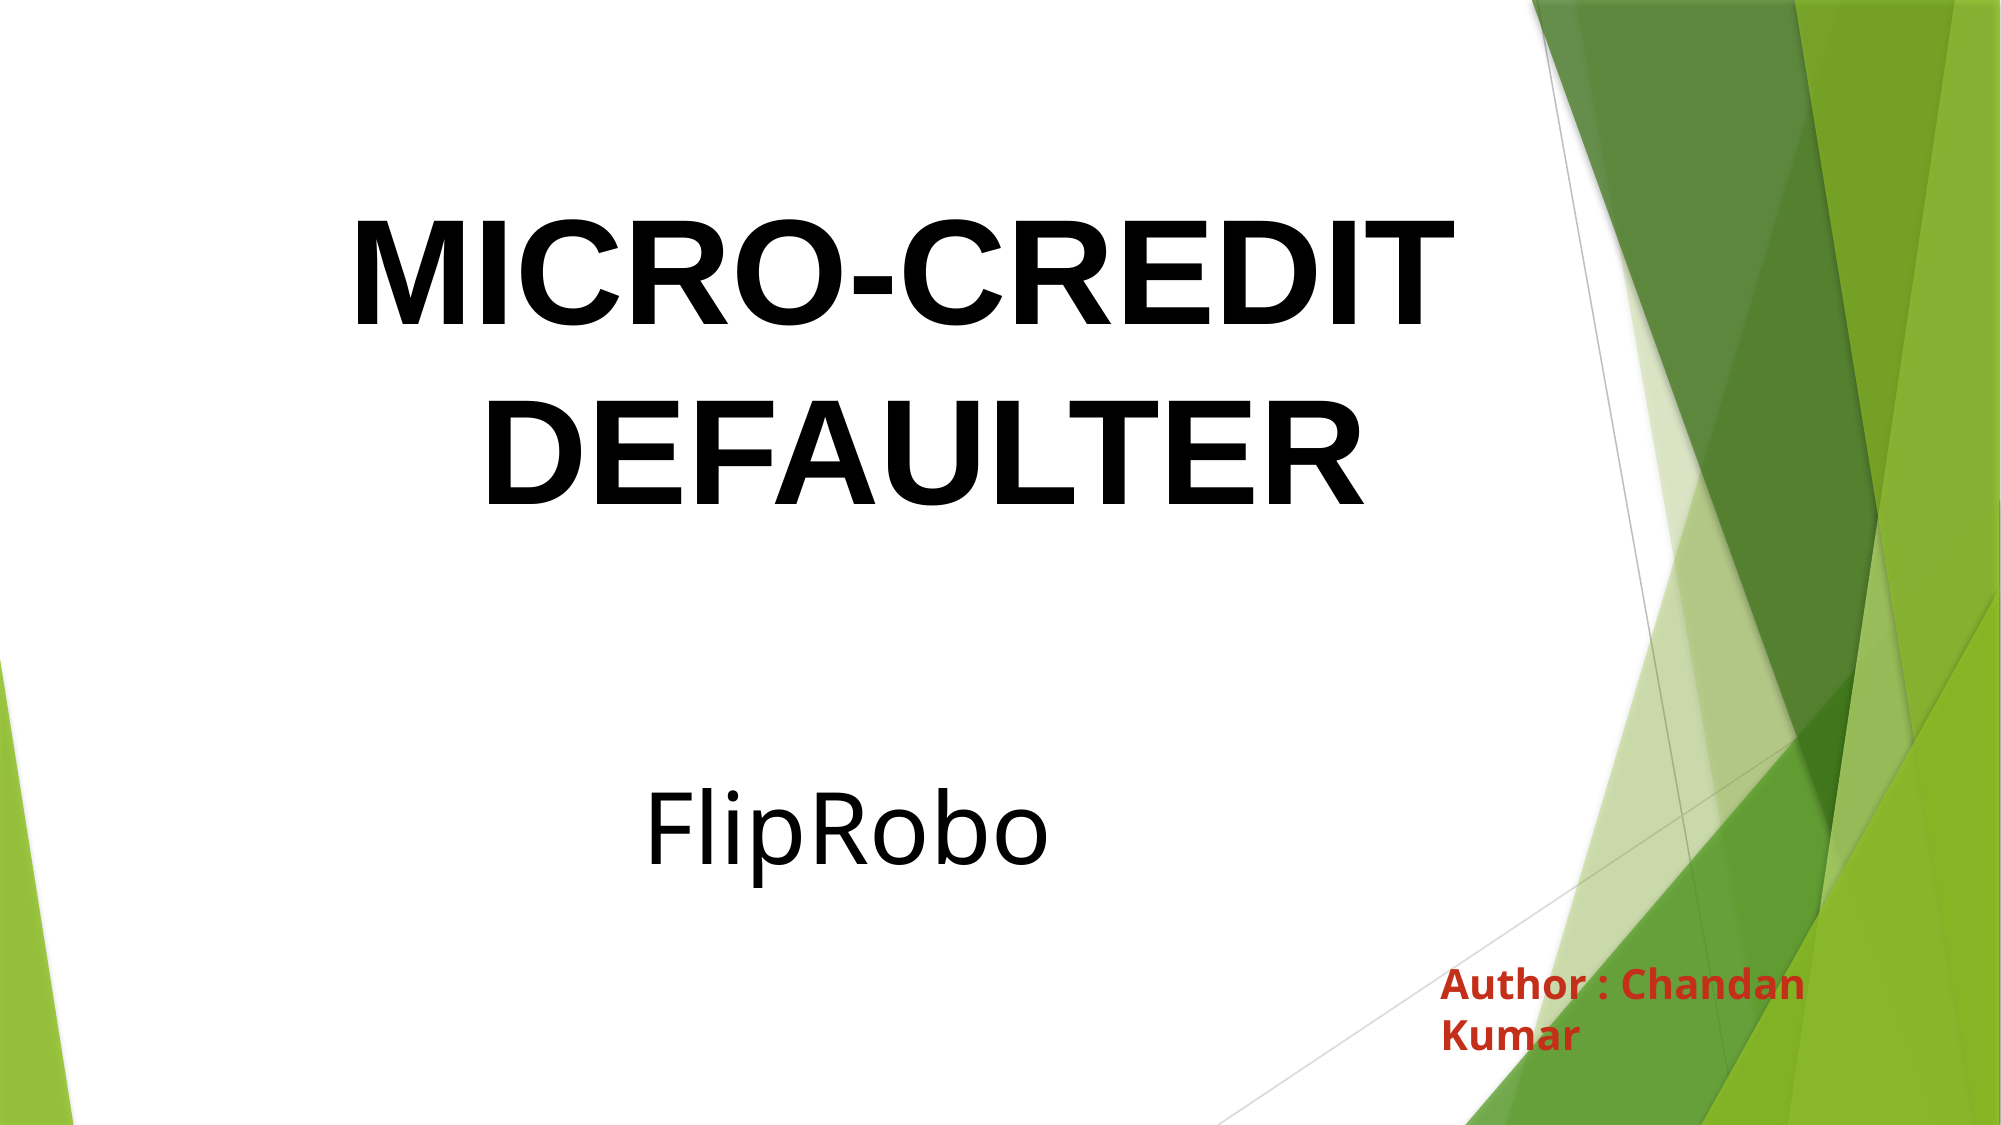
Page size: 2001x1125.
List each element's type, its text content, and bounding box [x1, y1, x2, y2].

text_box MICRO-CREDIT DEFAULTER [162, 166, 1686, 542]
text_box FlipRobo [276, 757, 1534, 893]
text_box Author : Chandan Kumar [1425, 950, 1946, 1111]
